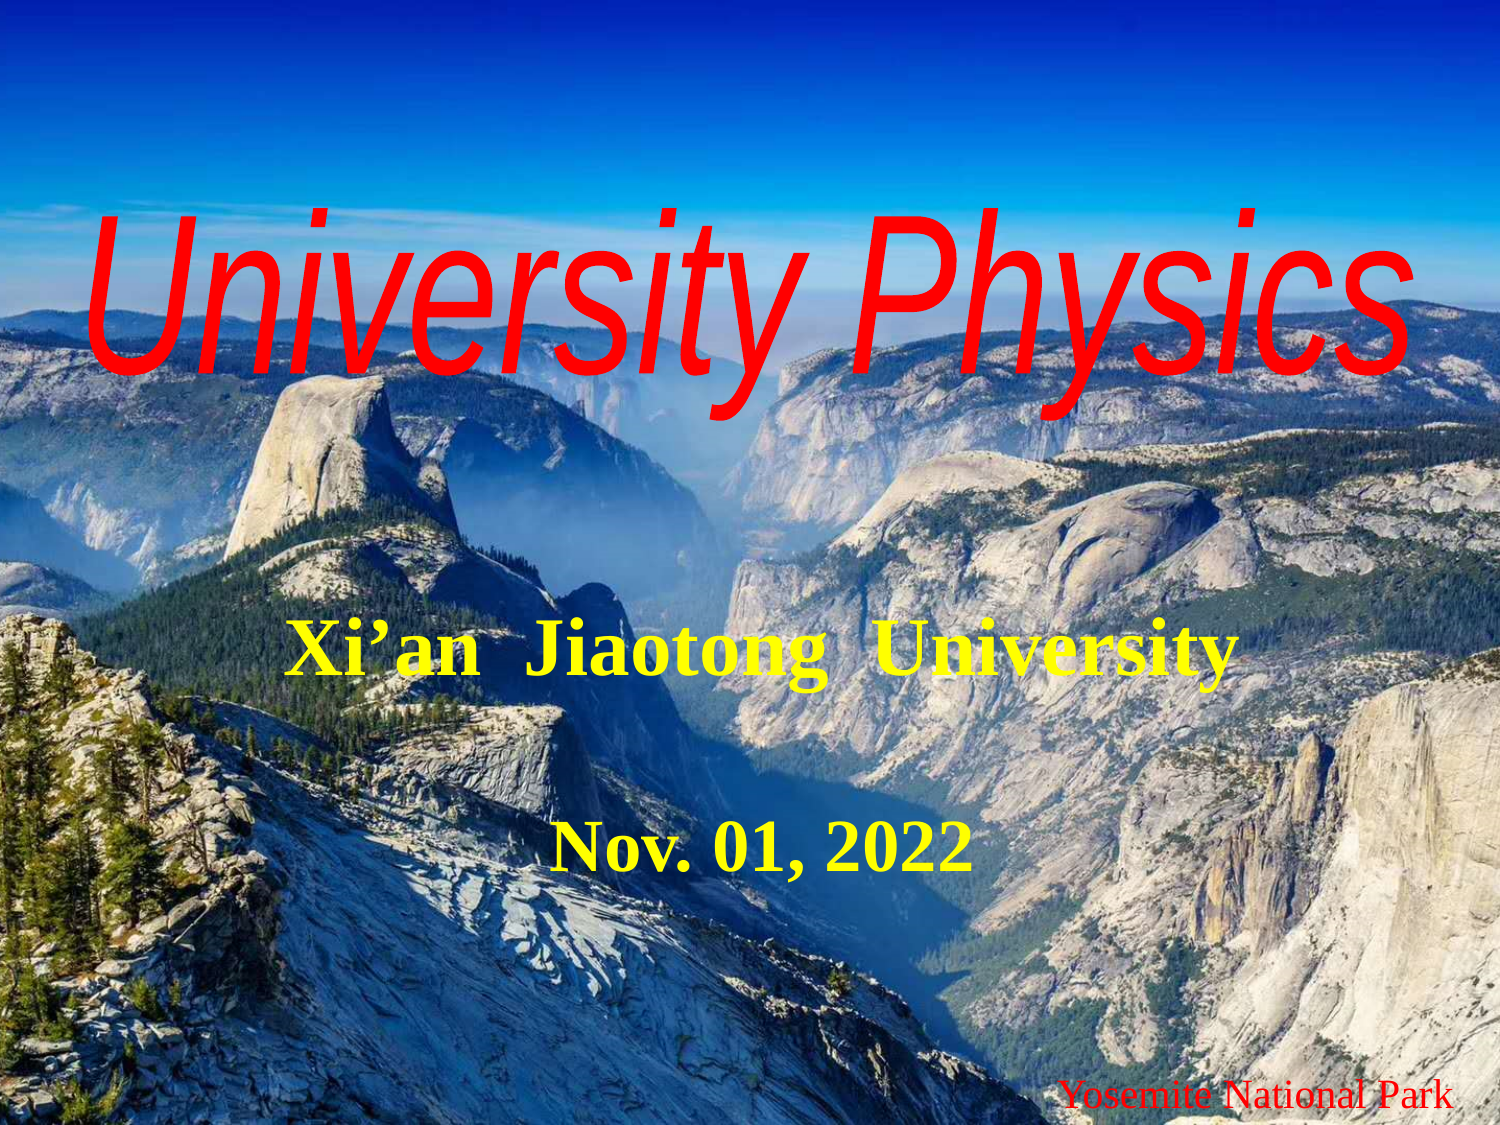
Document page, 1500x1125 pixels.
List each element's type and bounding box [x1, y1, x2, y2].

text_box [0, 0, 1500, 1125]
